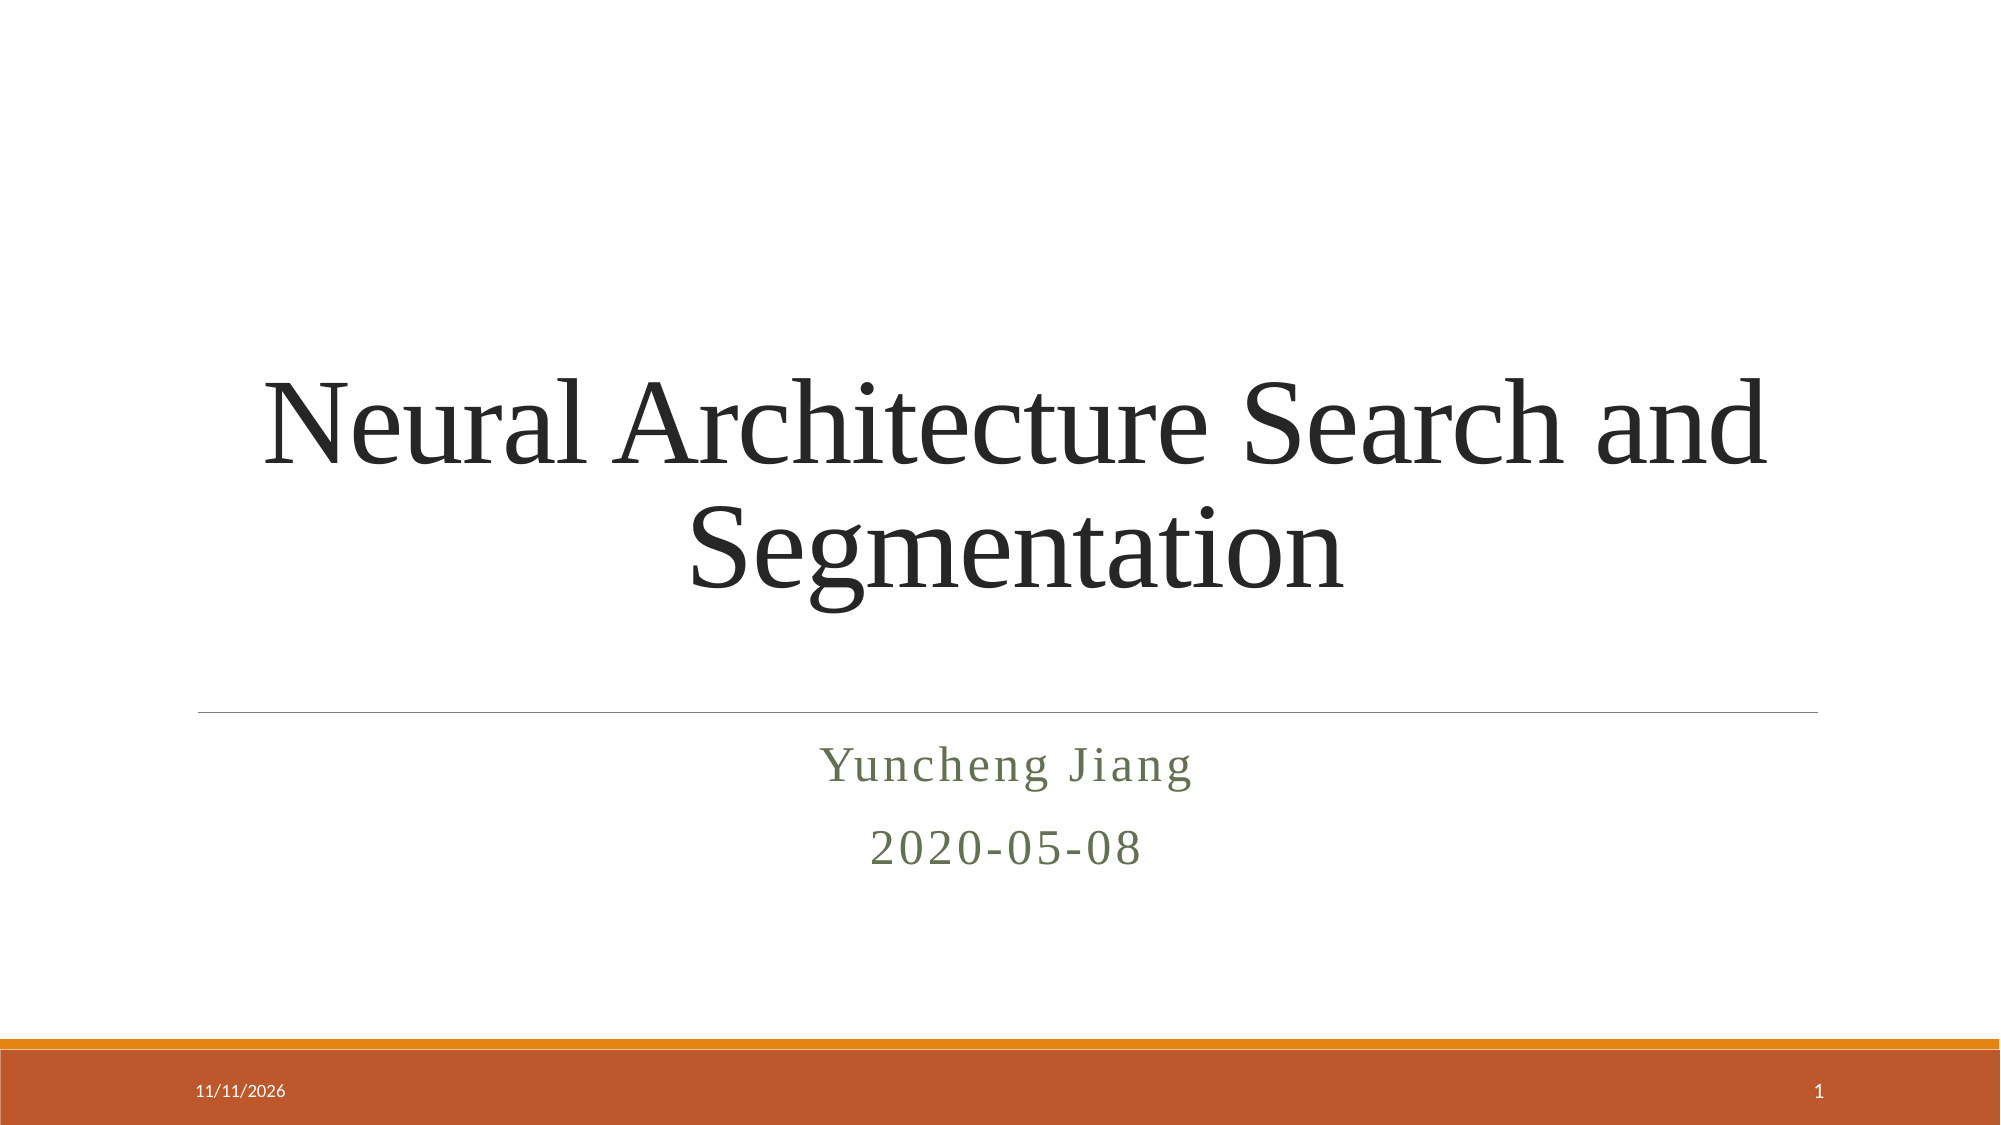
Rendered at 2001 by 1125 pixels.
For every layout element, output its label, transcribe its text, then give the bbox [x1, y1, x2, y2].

slide_number 1 [1624, 1059, 1840, 1120]
subtitle Yuncheng Jiang 2020-05-08 [180, 730, 1831, 919]
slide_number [180, 1059, 586, 1120]
title Neural Architecture Search and Segmentation [121, 354, 1910, 621]
